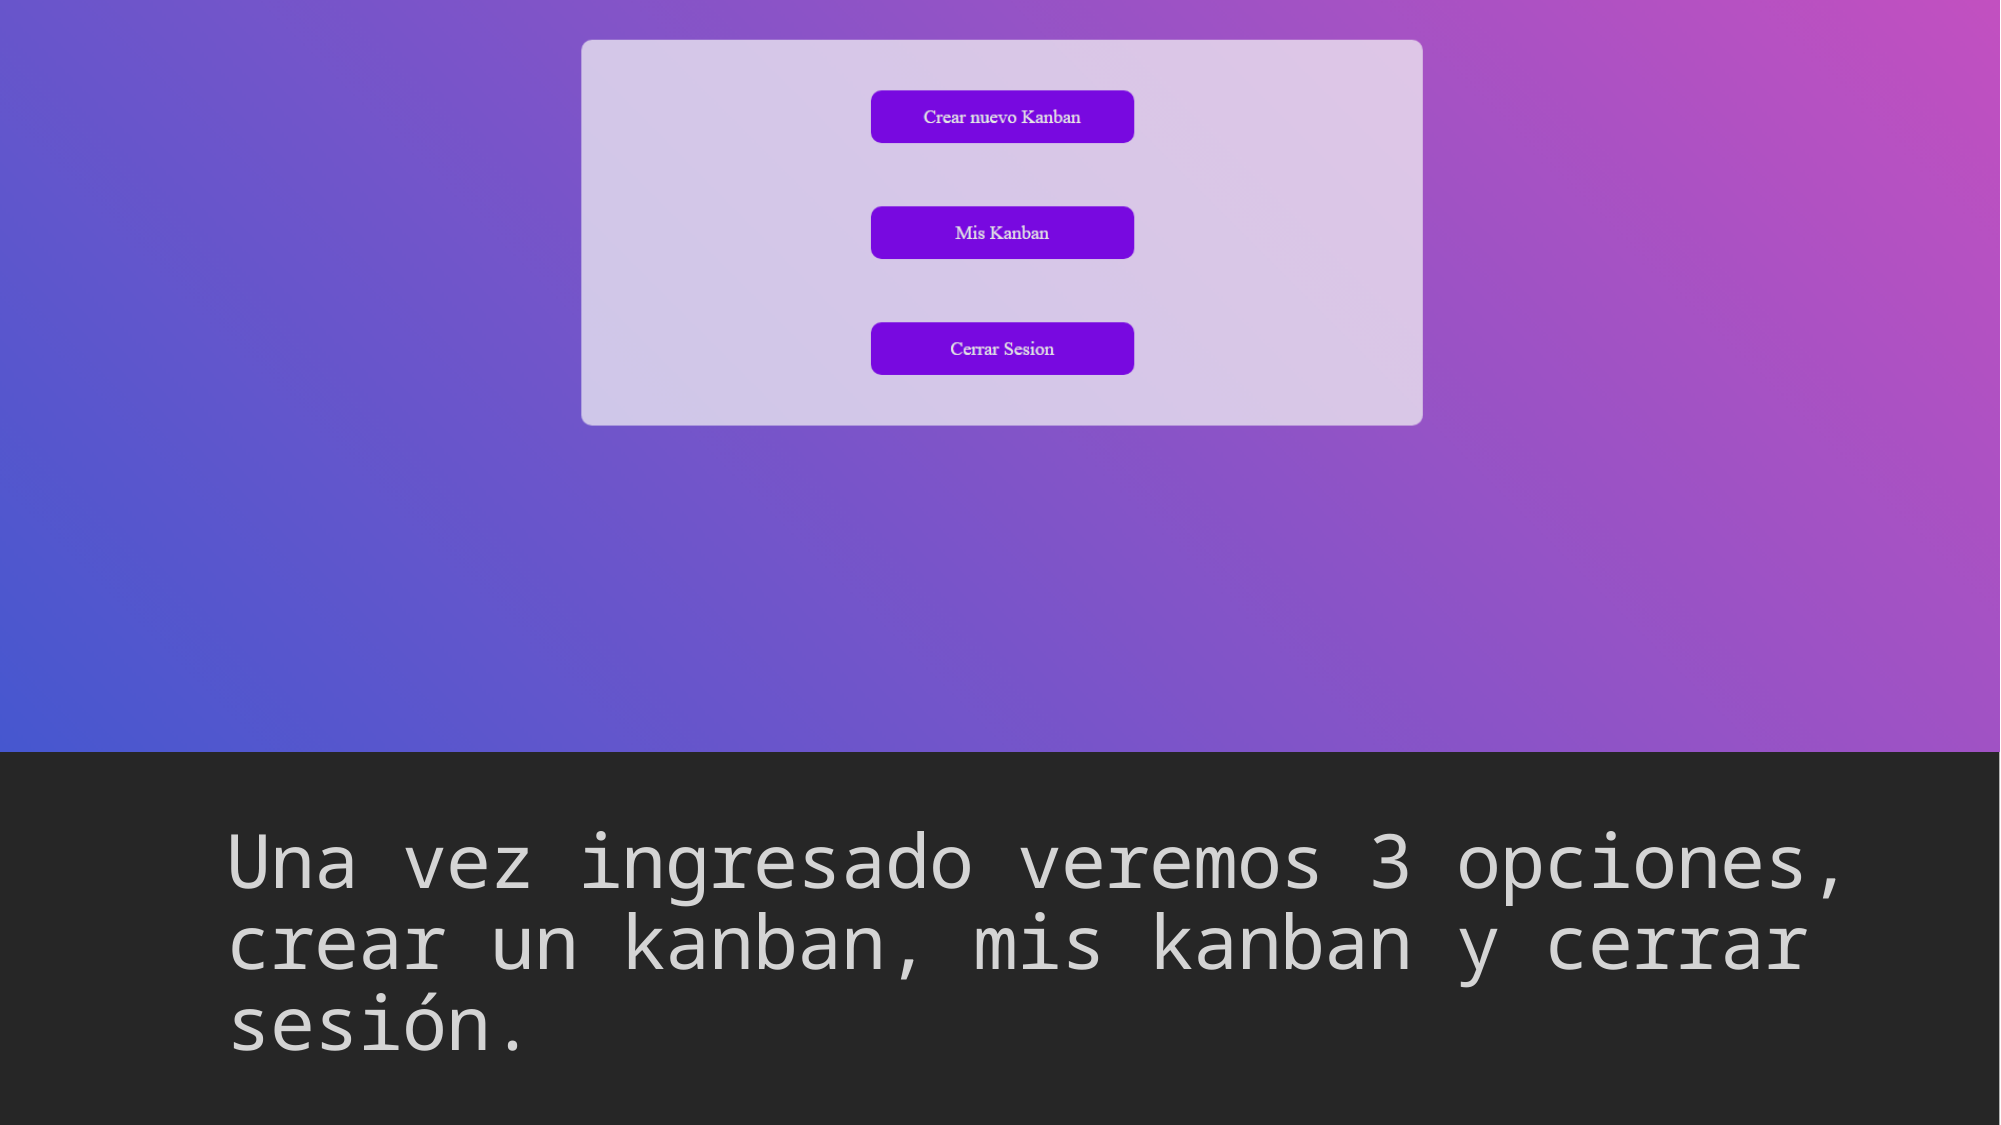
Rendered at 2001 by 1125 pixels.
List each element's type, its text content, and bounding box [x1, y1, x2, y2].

title Una vez ingresado veremos 3 opciones, crear un kanban, mis kanban y cerrar sesión. [211, 945, 1871, 1068]
picture [0, 0, 2000, 752]
